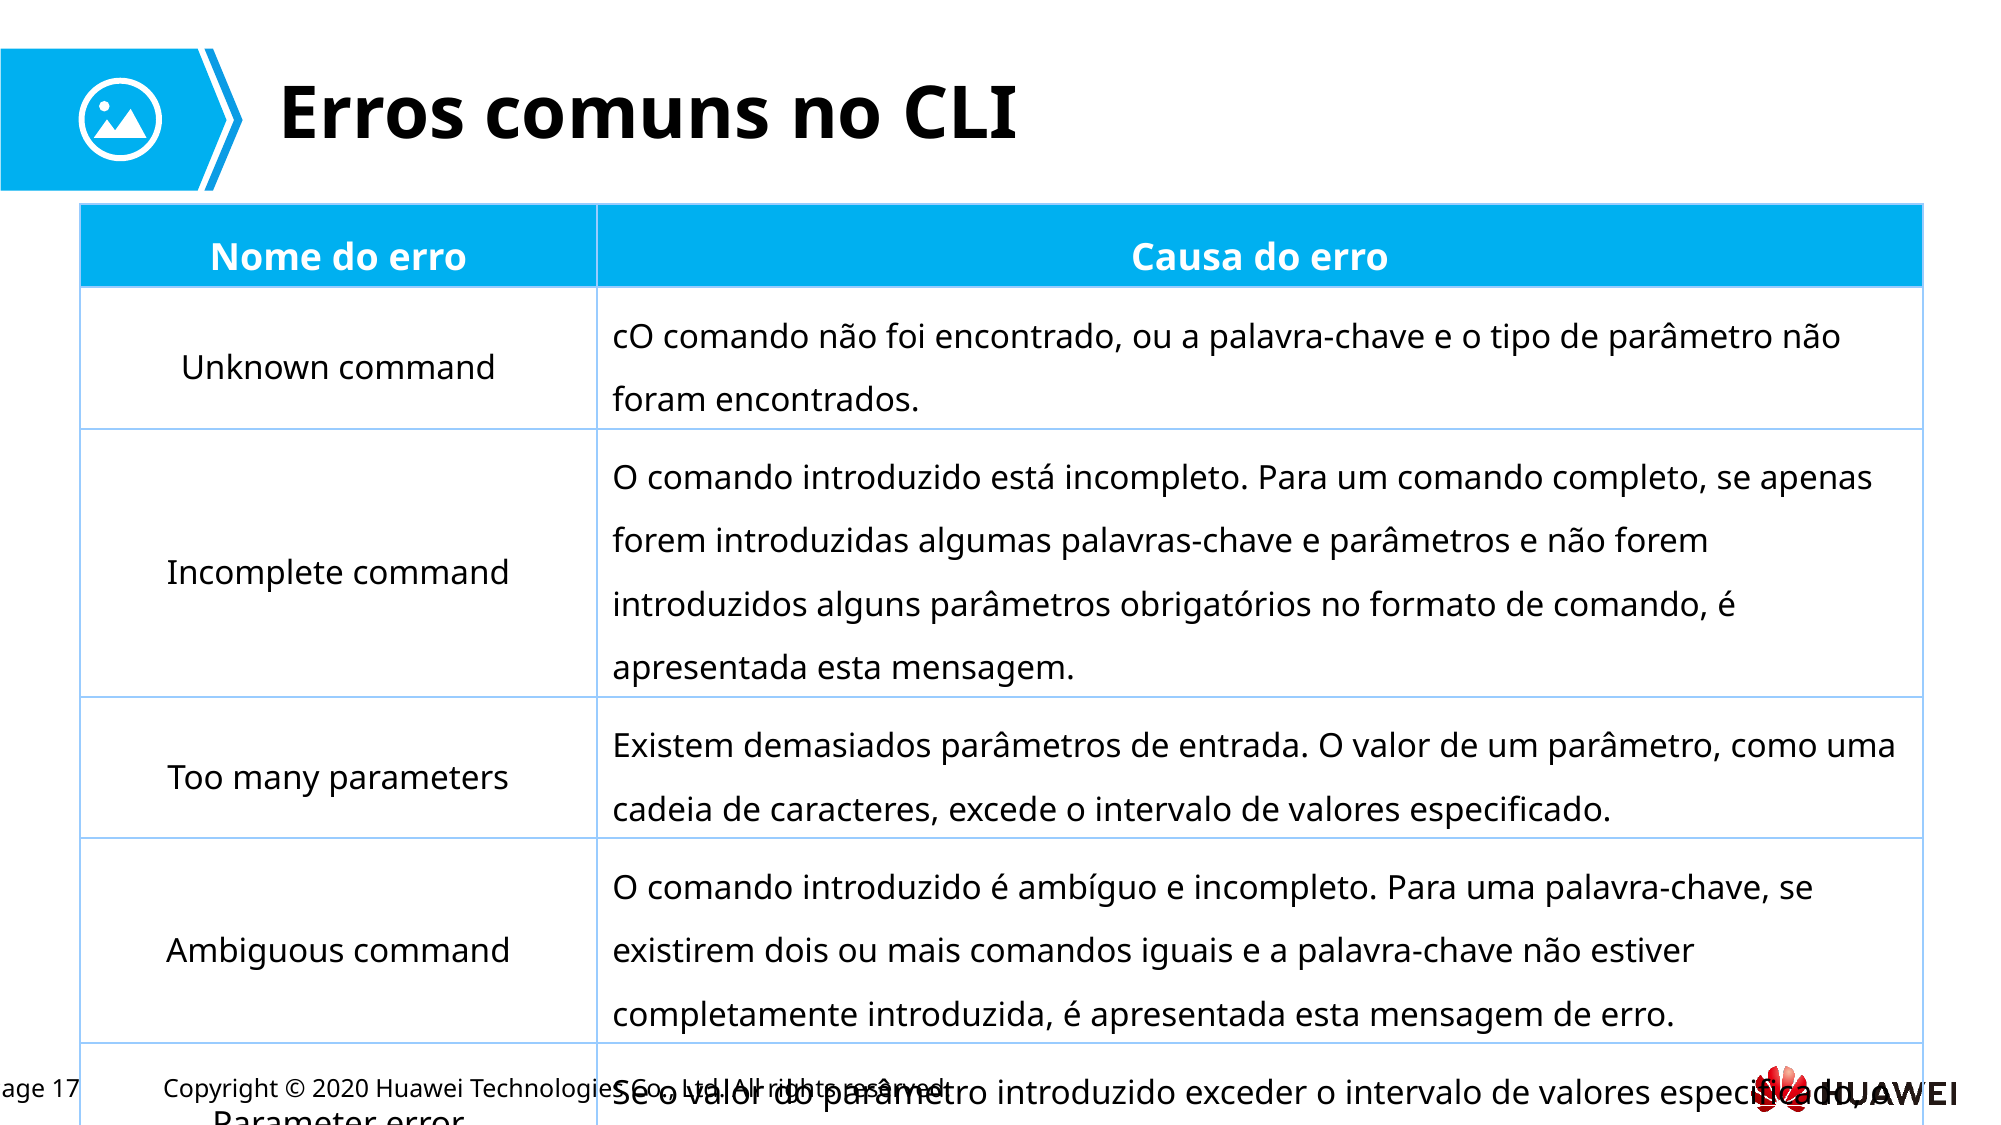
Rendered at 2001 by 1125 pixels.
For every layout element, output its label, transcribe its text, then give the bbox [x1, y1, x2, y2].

table_cell Ambiguous command [81, 839, 596, 1042]
table_cell Se o valor do parâmetro introduzido exceder o intervalo de valores especificado, o cursor apresenta a localização do erro. [598, 1044, 1922, 1125]
table_cell Existem demasiados parâmetros de entrada. O valor de um parâmetro, como uma cadeia de caracteres, excede o intervalo de valores especificado. [598, 698, 1922, 837]
table_header Causa do erro [598, 205, 1922, 286]
table_cell O comando introduzido está incompleto. Para um comando completo, se apenas forem introduzidas algumas palavras-chave e parâmetros e não forem introduzidos alguns parâmetros obrigatórios no formato de comando, é apresentada esta mensagem. [598, 430, 1922, 696]
table_cell Unknown command [81, 288, 596, 428]
table_cell Too many parameters [81, 698, 596, 837]
table_cell cO comando não foi encontrado, ou a palavra-chave e o tipo de parâmetro não foram encontrados. [598, 288, 1922, 428]
table_cell Parameter error [81, 1044, 596, 1125]
title Erros comuns no CLI [261, 67, 1875, 173]
table_cell Incomplete command [81, 430, 596, 696]
table_header Nome do erro [81, 205, 596, 286]
picture [1924, 1066, 1956, 1112]
table_cell O comando introduzido é ambíguo e incompleto. Para uma palavra-chave, se existirem dois ou mais comandos iguais e a palavra-chave não estiver completamente introduzida, é apresentada esta mensagem de erro. [598, 839, 1922, 1042]
